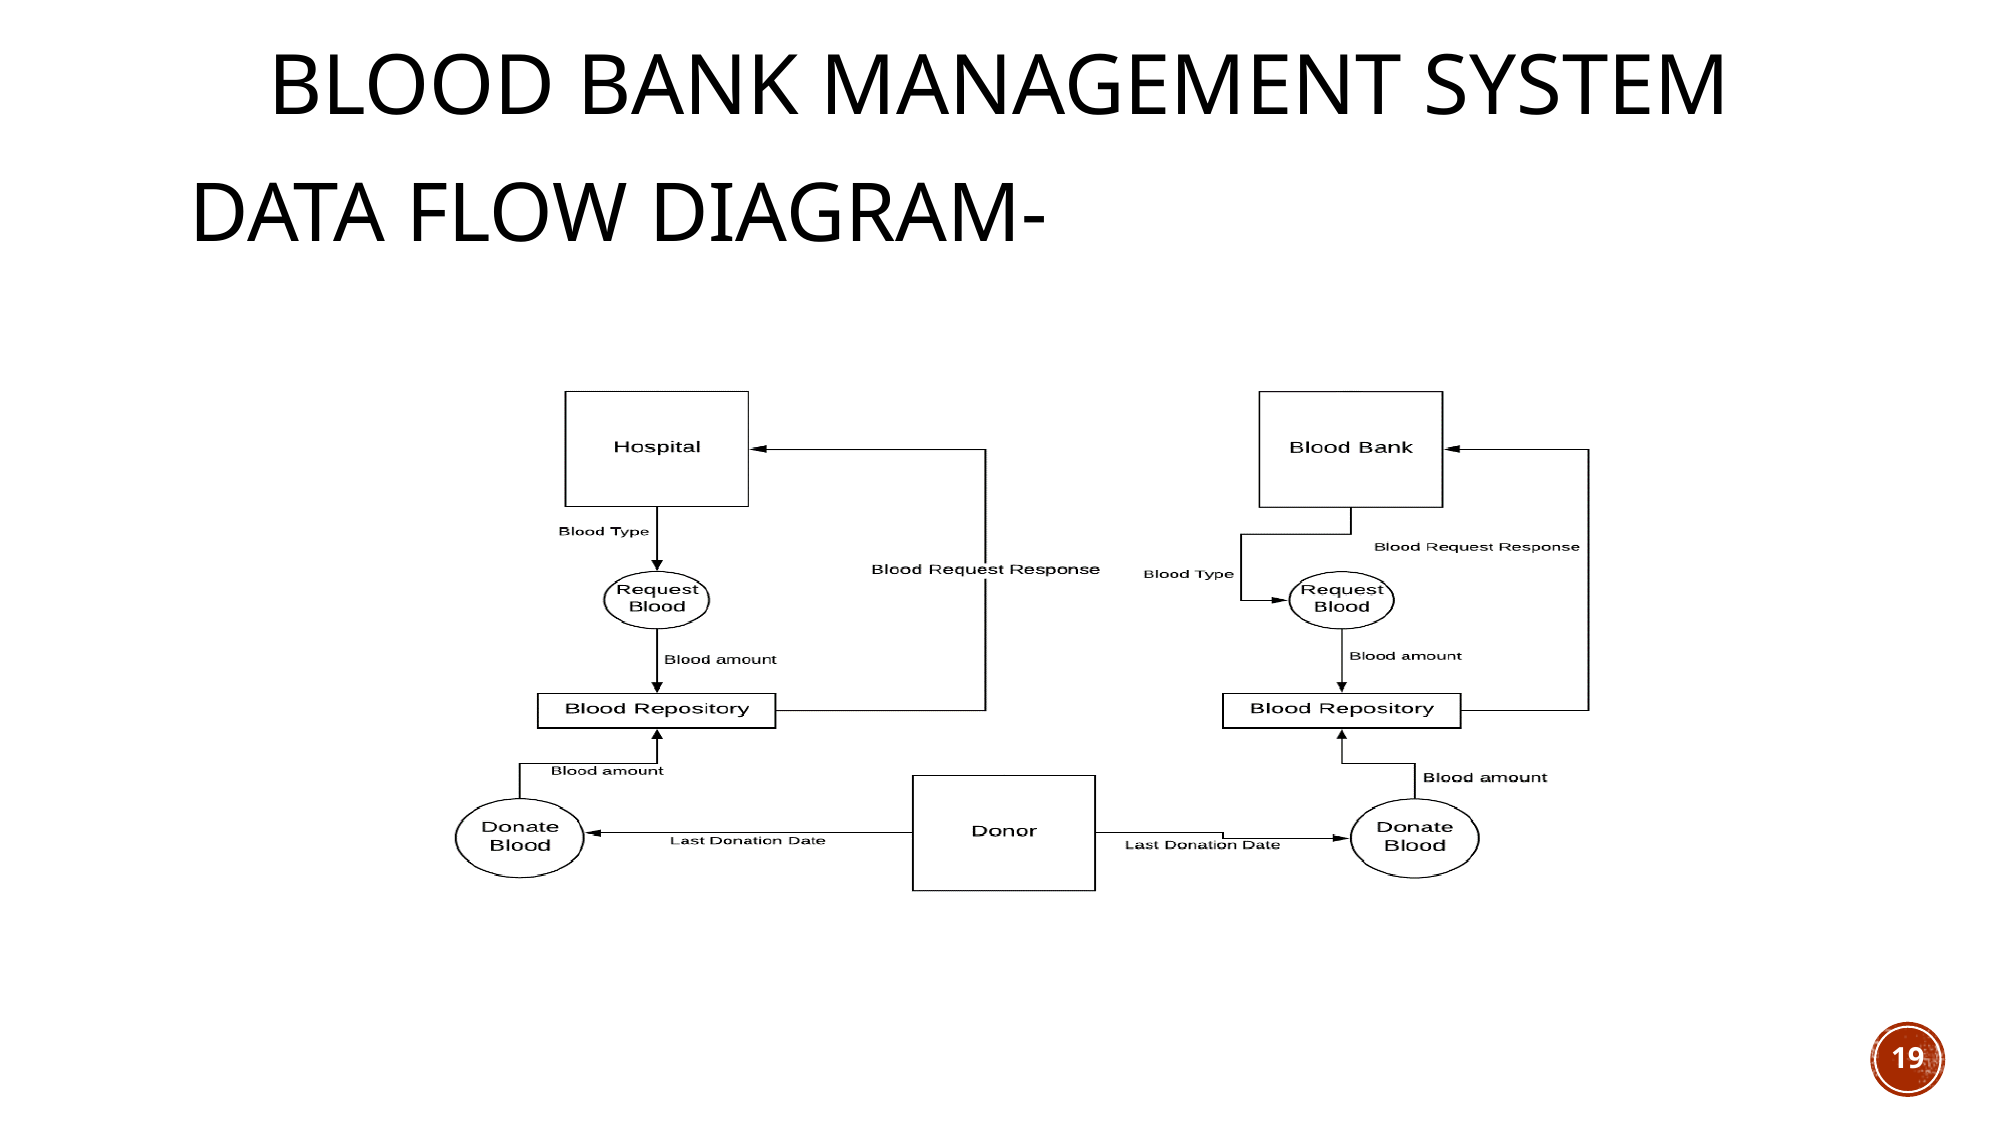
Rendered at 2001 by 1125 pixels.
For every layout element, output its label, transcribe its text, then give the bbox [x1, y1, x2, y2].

text_box Data flow diagram- [174, 151, 1825, 279]
title blood bank management system [174, 24, 1825, 151]
slide_number 19 [1855, 1028, 1961, 1089]
picture [346, 369, 1660, 981]
